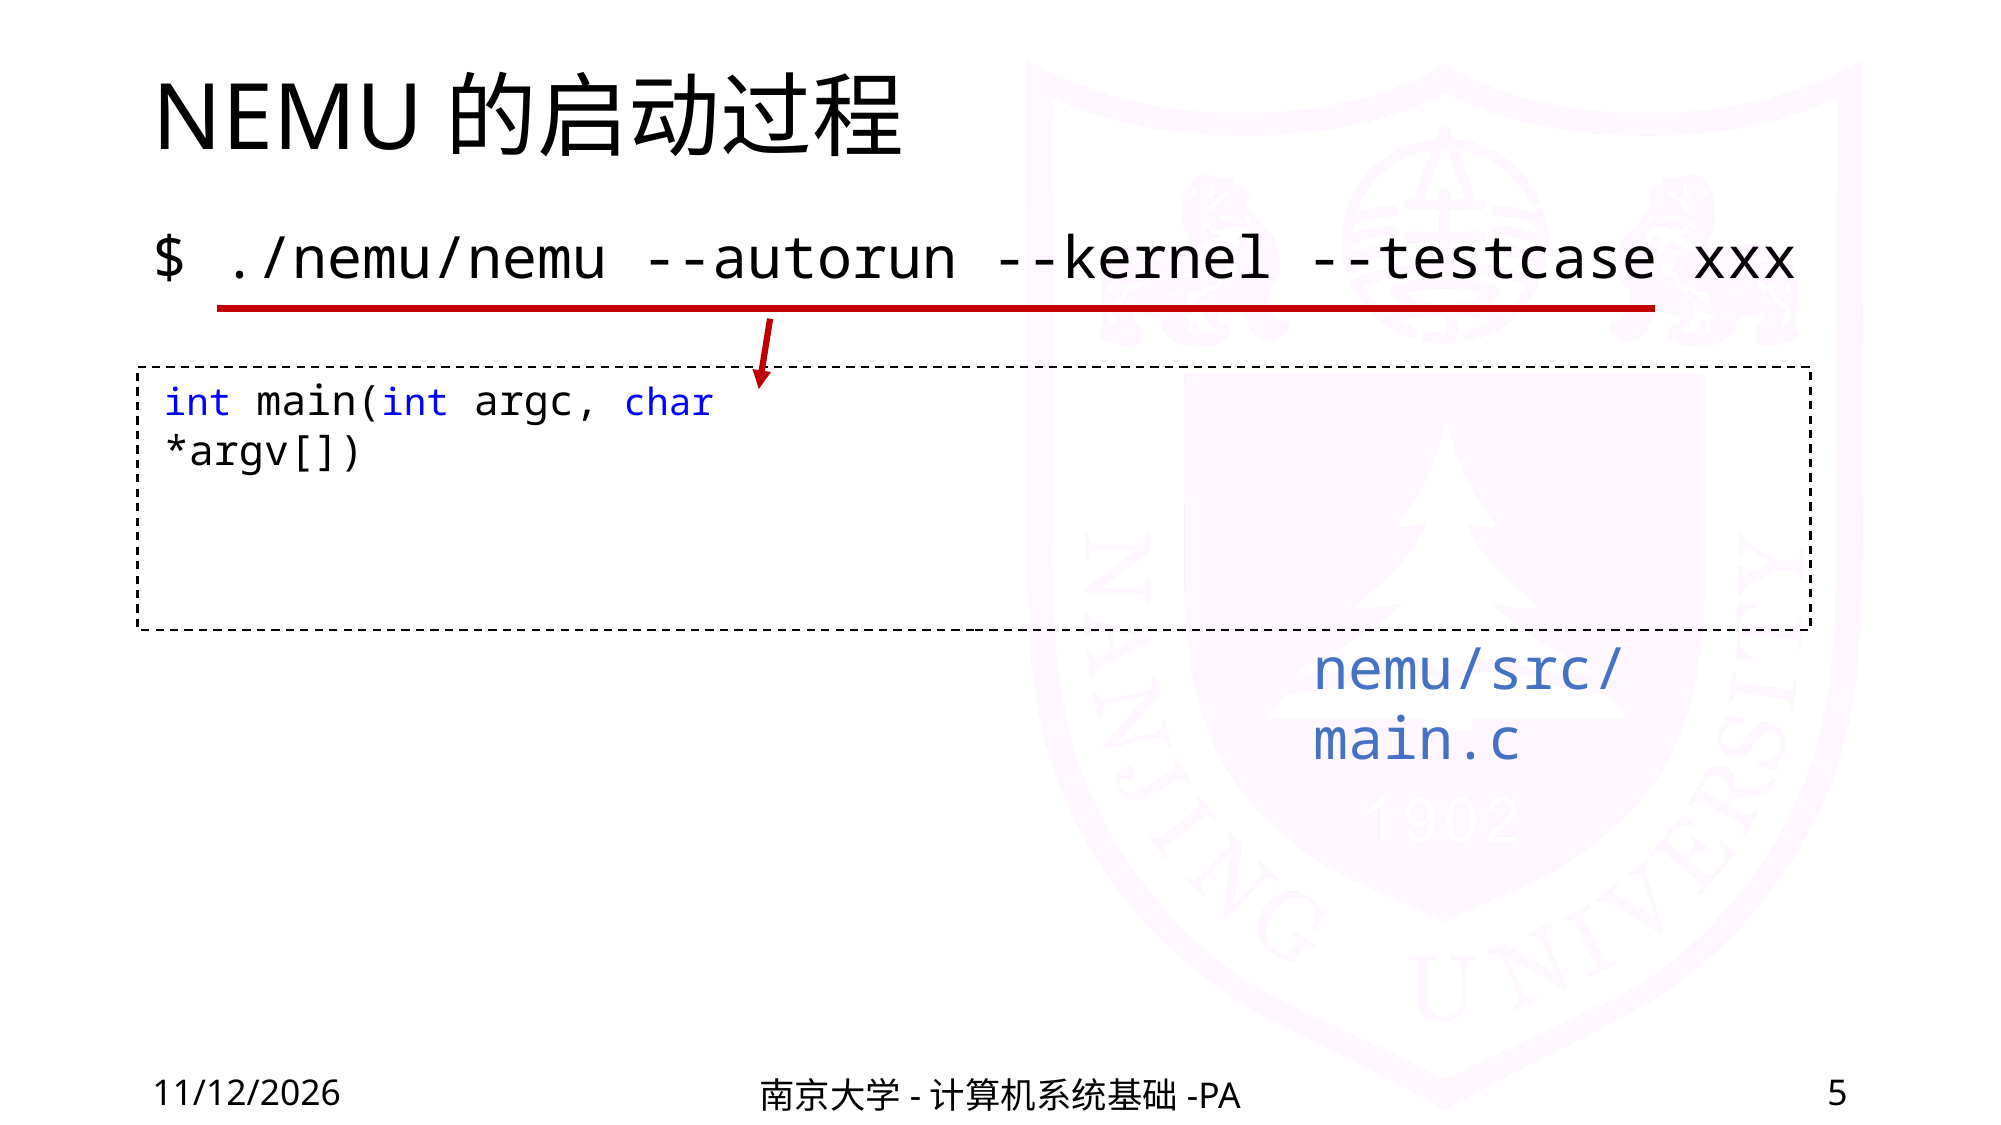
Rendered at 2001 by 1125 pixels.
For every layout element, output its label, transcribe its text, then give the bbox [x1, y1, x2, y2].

text_box [136, 366, 1812, 631]
title NEMU的启动过程 [137, 59, 1863, 181]
slide_number 5 [1412, 1064, 1863, 1125]
list $ ./nemu/nemu --autorun --kernel --testcase xxx [137, 221, 1863, 326]
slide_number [137, 1064, 588, 1125]
footer 南京大学-计算机系统基础-PA [662, 1064, 1338, 1125]
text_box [758, 318, 770, 390]
text_box nemu/src/main.c [1299, 623, 1824, 779]
